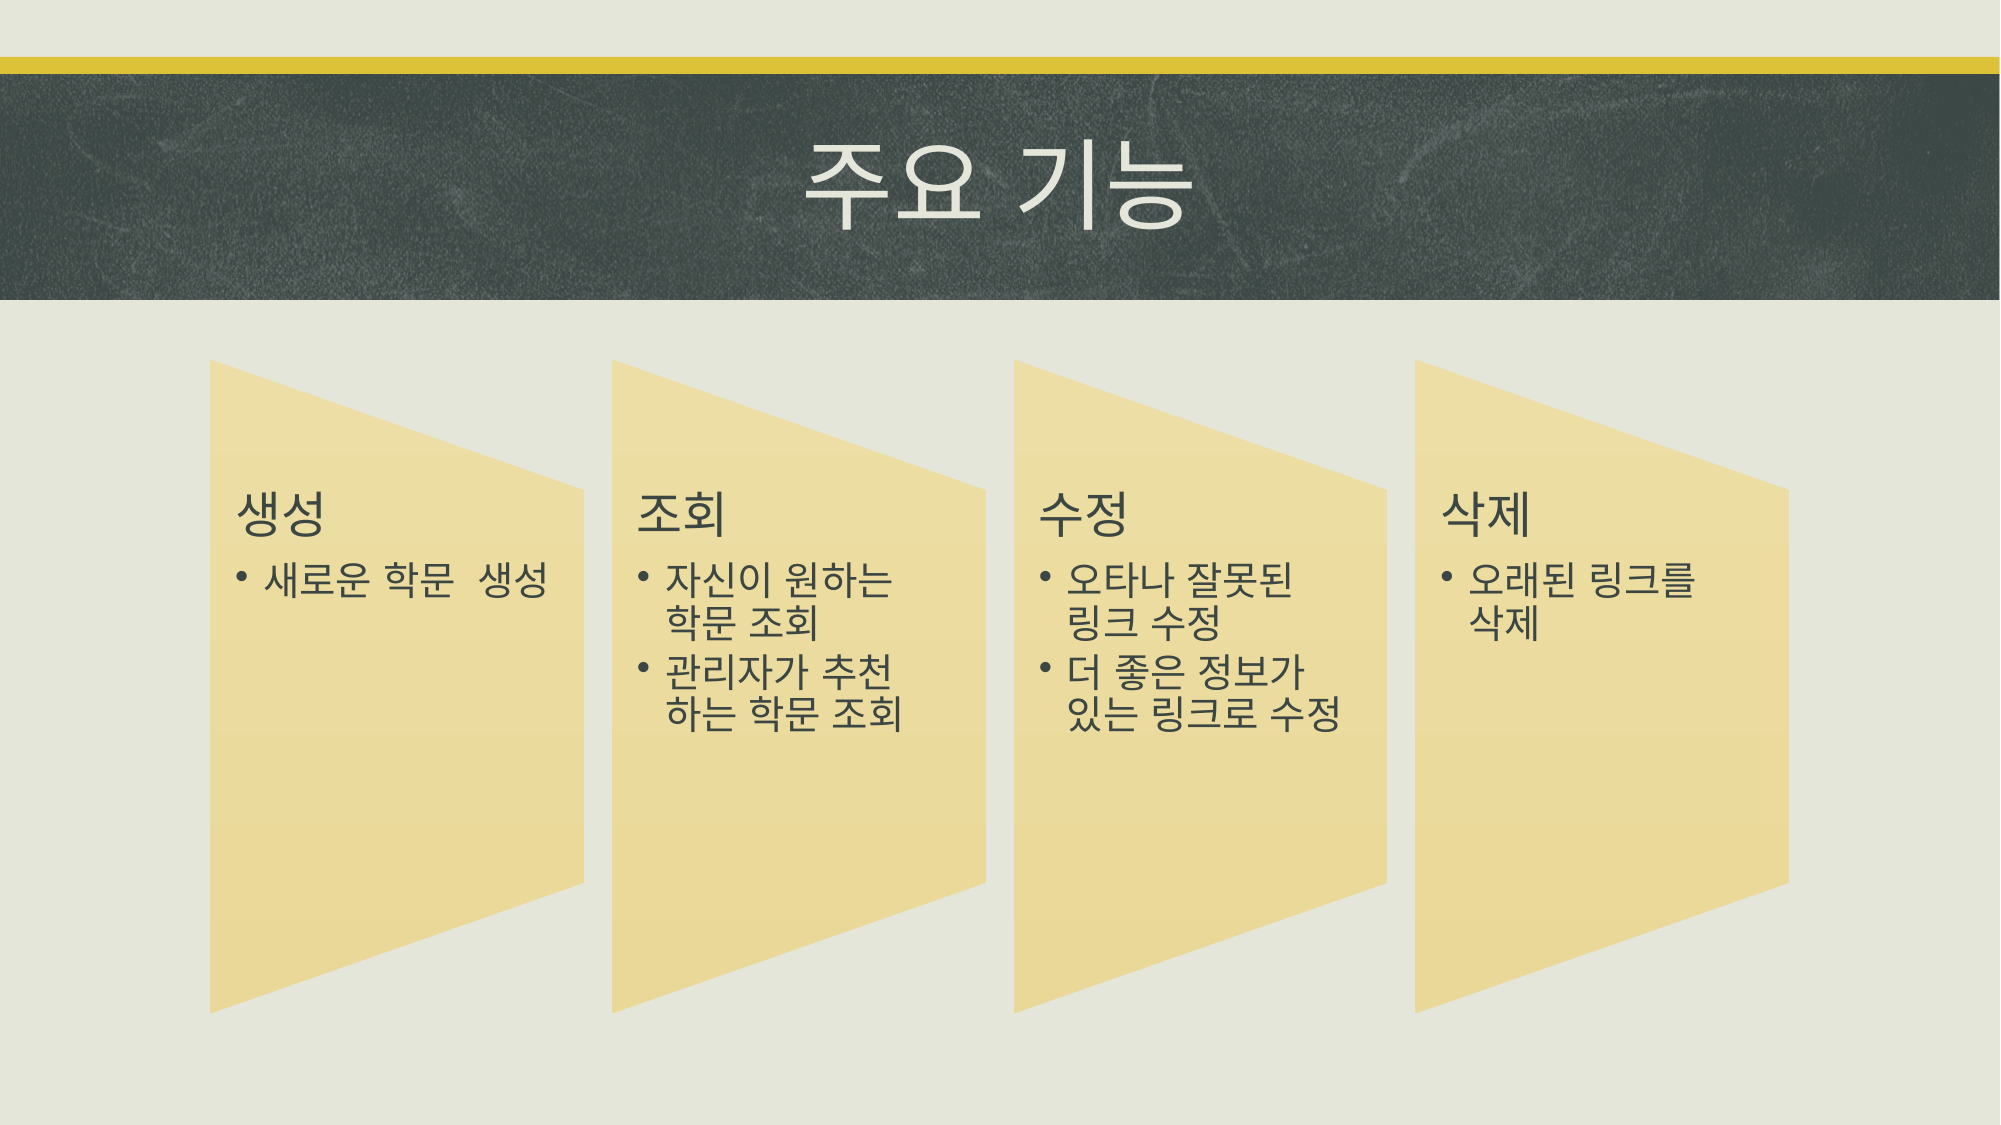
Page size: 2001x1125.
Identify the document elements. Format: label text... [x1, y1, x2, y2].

title 주요 기능 [210, 76, 1790, 300]
picture [0, 74, 2000, 300]
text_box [209, 359, 1790, 1014]
